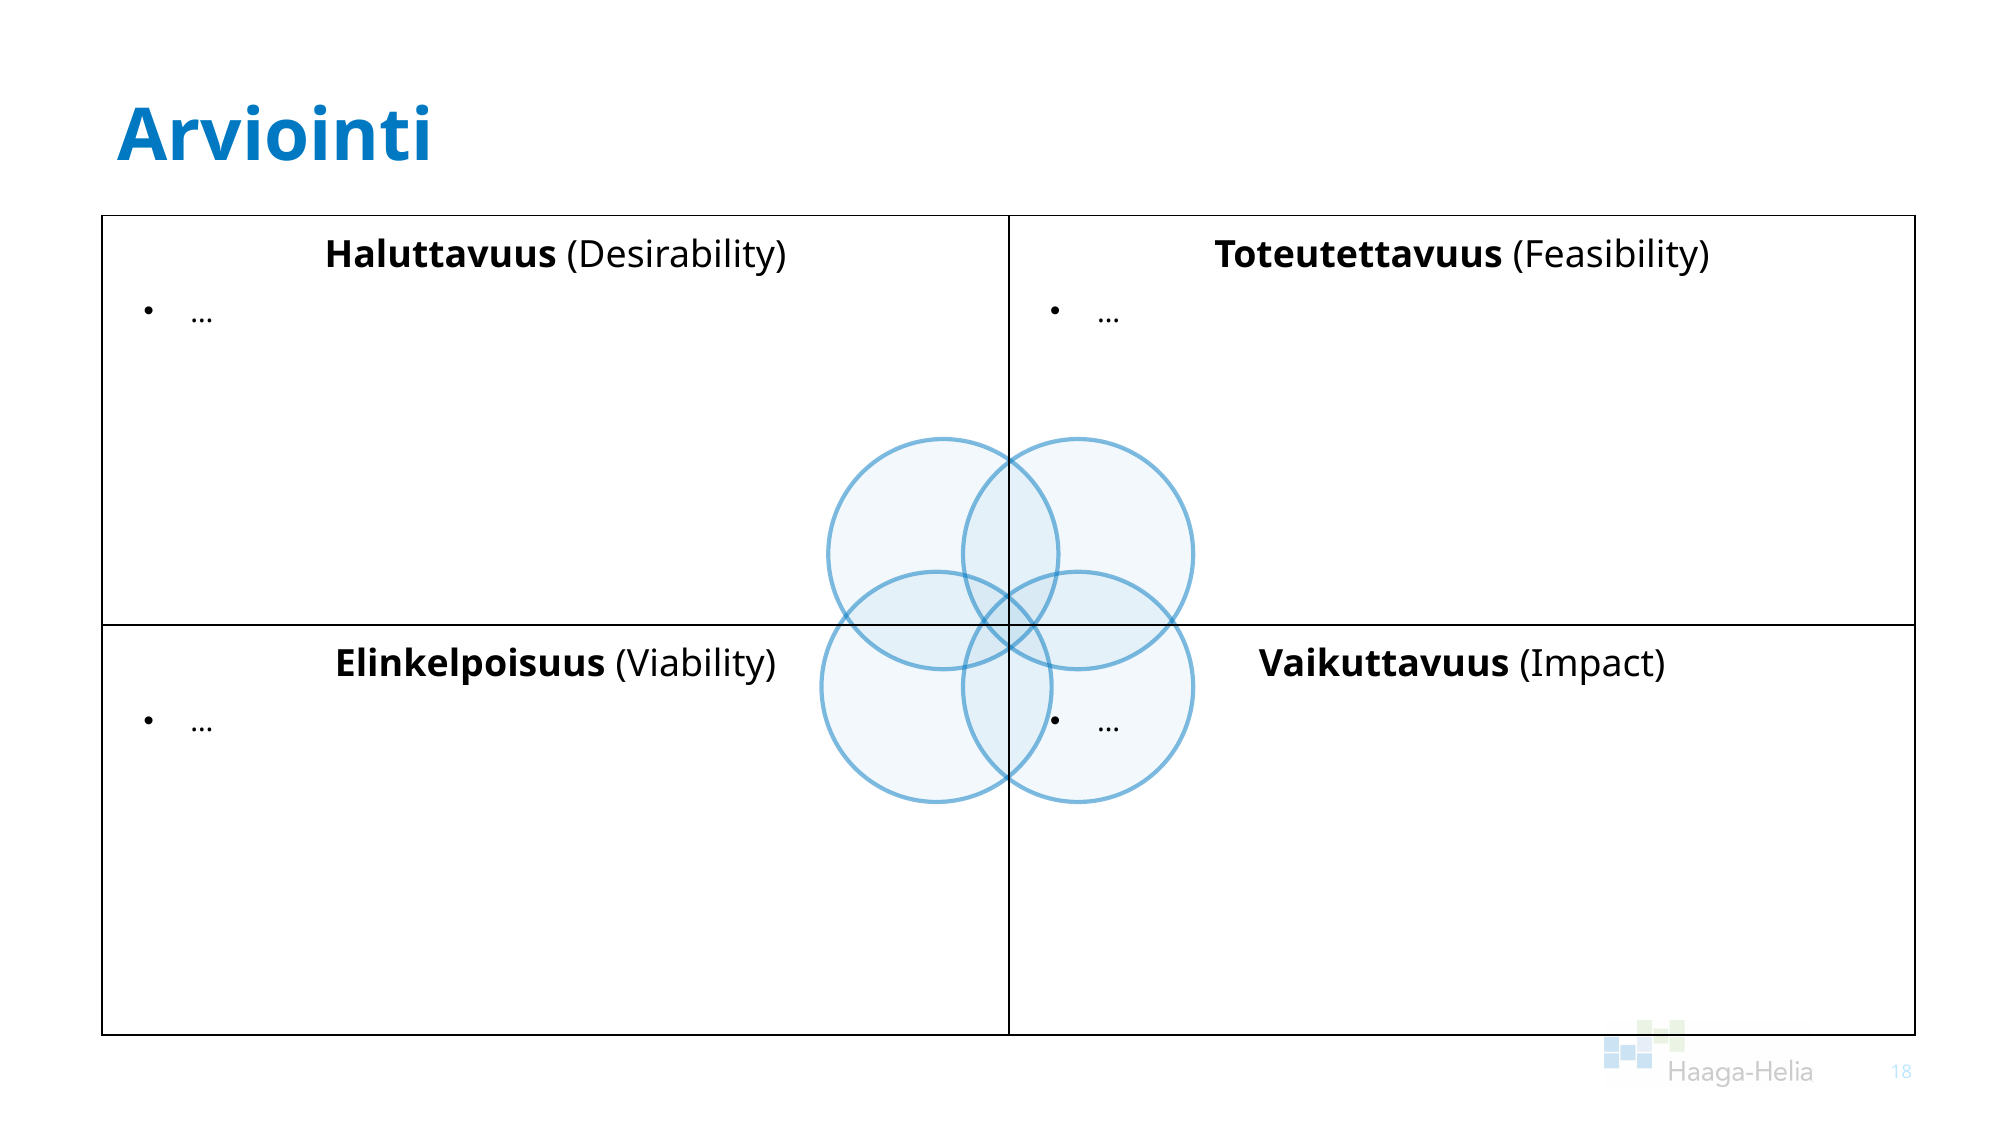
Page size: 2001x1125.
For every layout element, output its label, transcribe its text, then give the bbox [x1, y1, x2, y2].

table_header Toteutettavuus (Feasibility) … [1010, 216, 1914, 624]
slide_number 18 [1813, 1043, 1927, 1103]
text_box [821, 438, 1194, 802]
picture [1604, 1036, 1812, 1087]
table_cell Elinkelpoisuus (Viability) … [103, 626, 1008, 1034]
table_cell Vaikuttavuus (Impact) … [1010, 626, 1914, 1034]
table_header Haluttavuus (Desirability) … [103, 216, 1008, 624]
list Arviointi [102, 90, 1916, 161]
